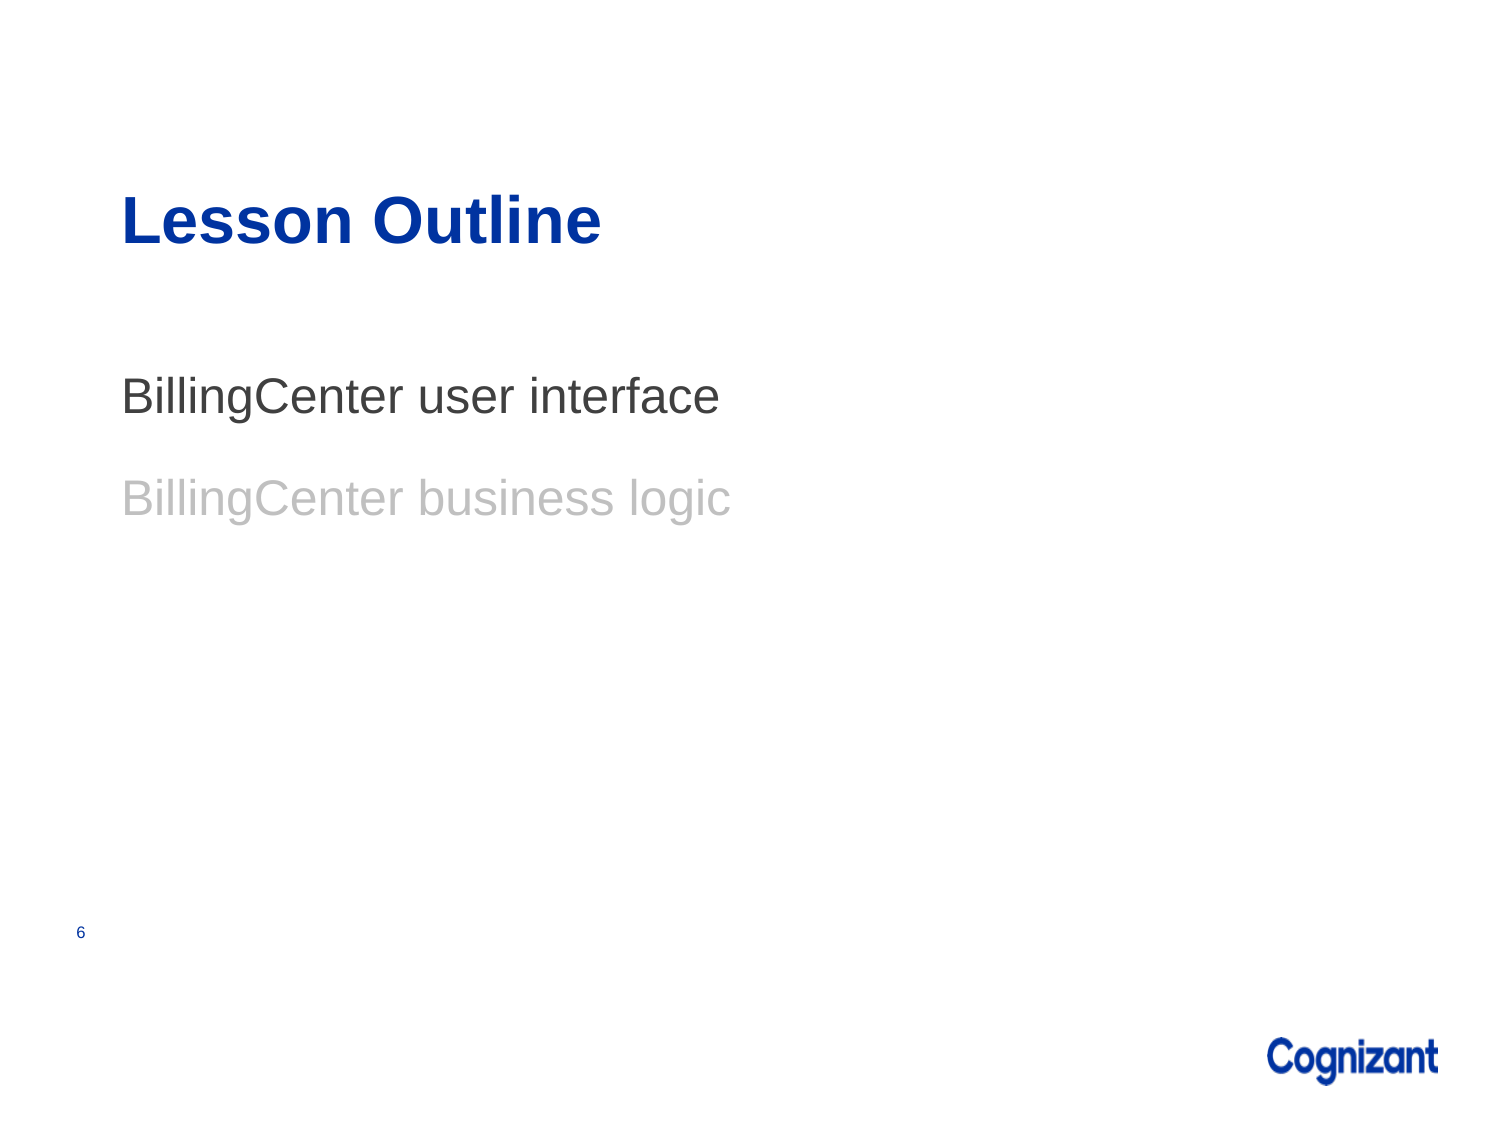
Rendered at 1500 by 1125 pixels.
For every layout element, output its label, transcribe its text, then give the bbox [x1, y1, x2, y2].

text_box 6 [62, 921, 100, 942]
list BillingCenter user interface BillingCenter business logic [121, 333, 1444, 877]
picture [1267, 1037, 1438, 1086]
title Lesson Outline [121, 185, 1406, 315]
